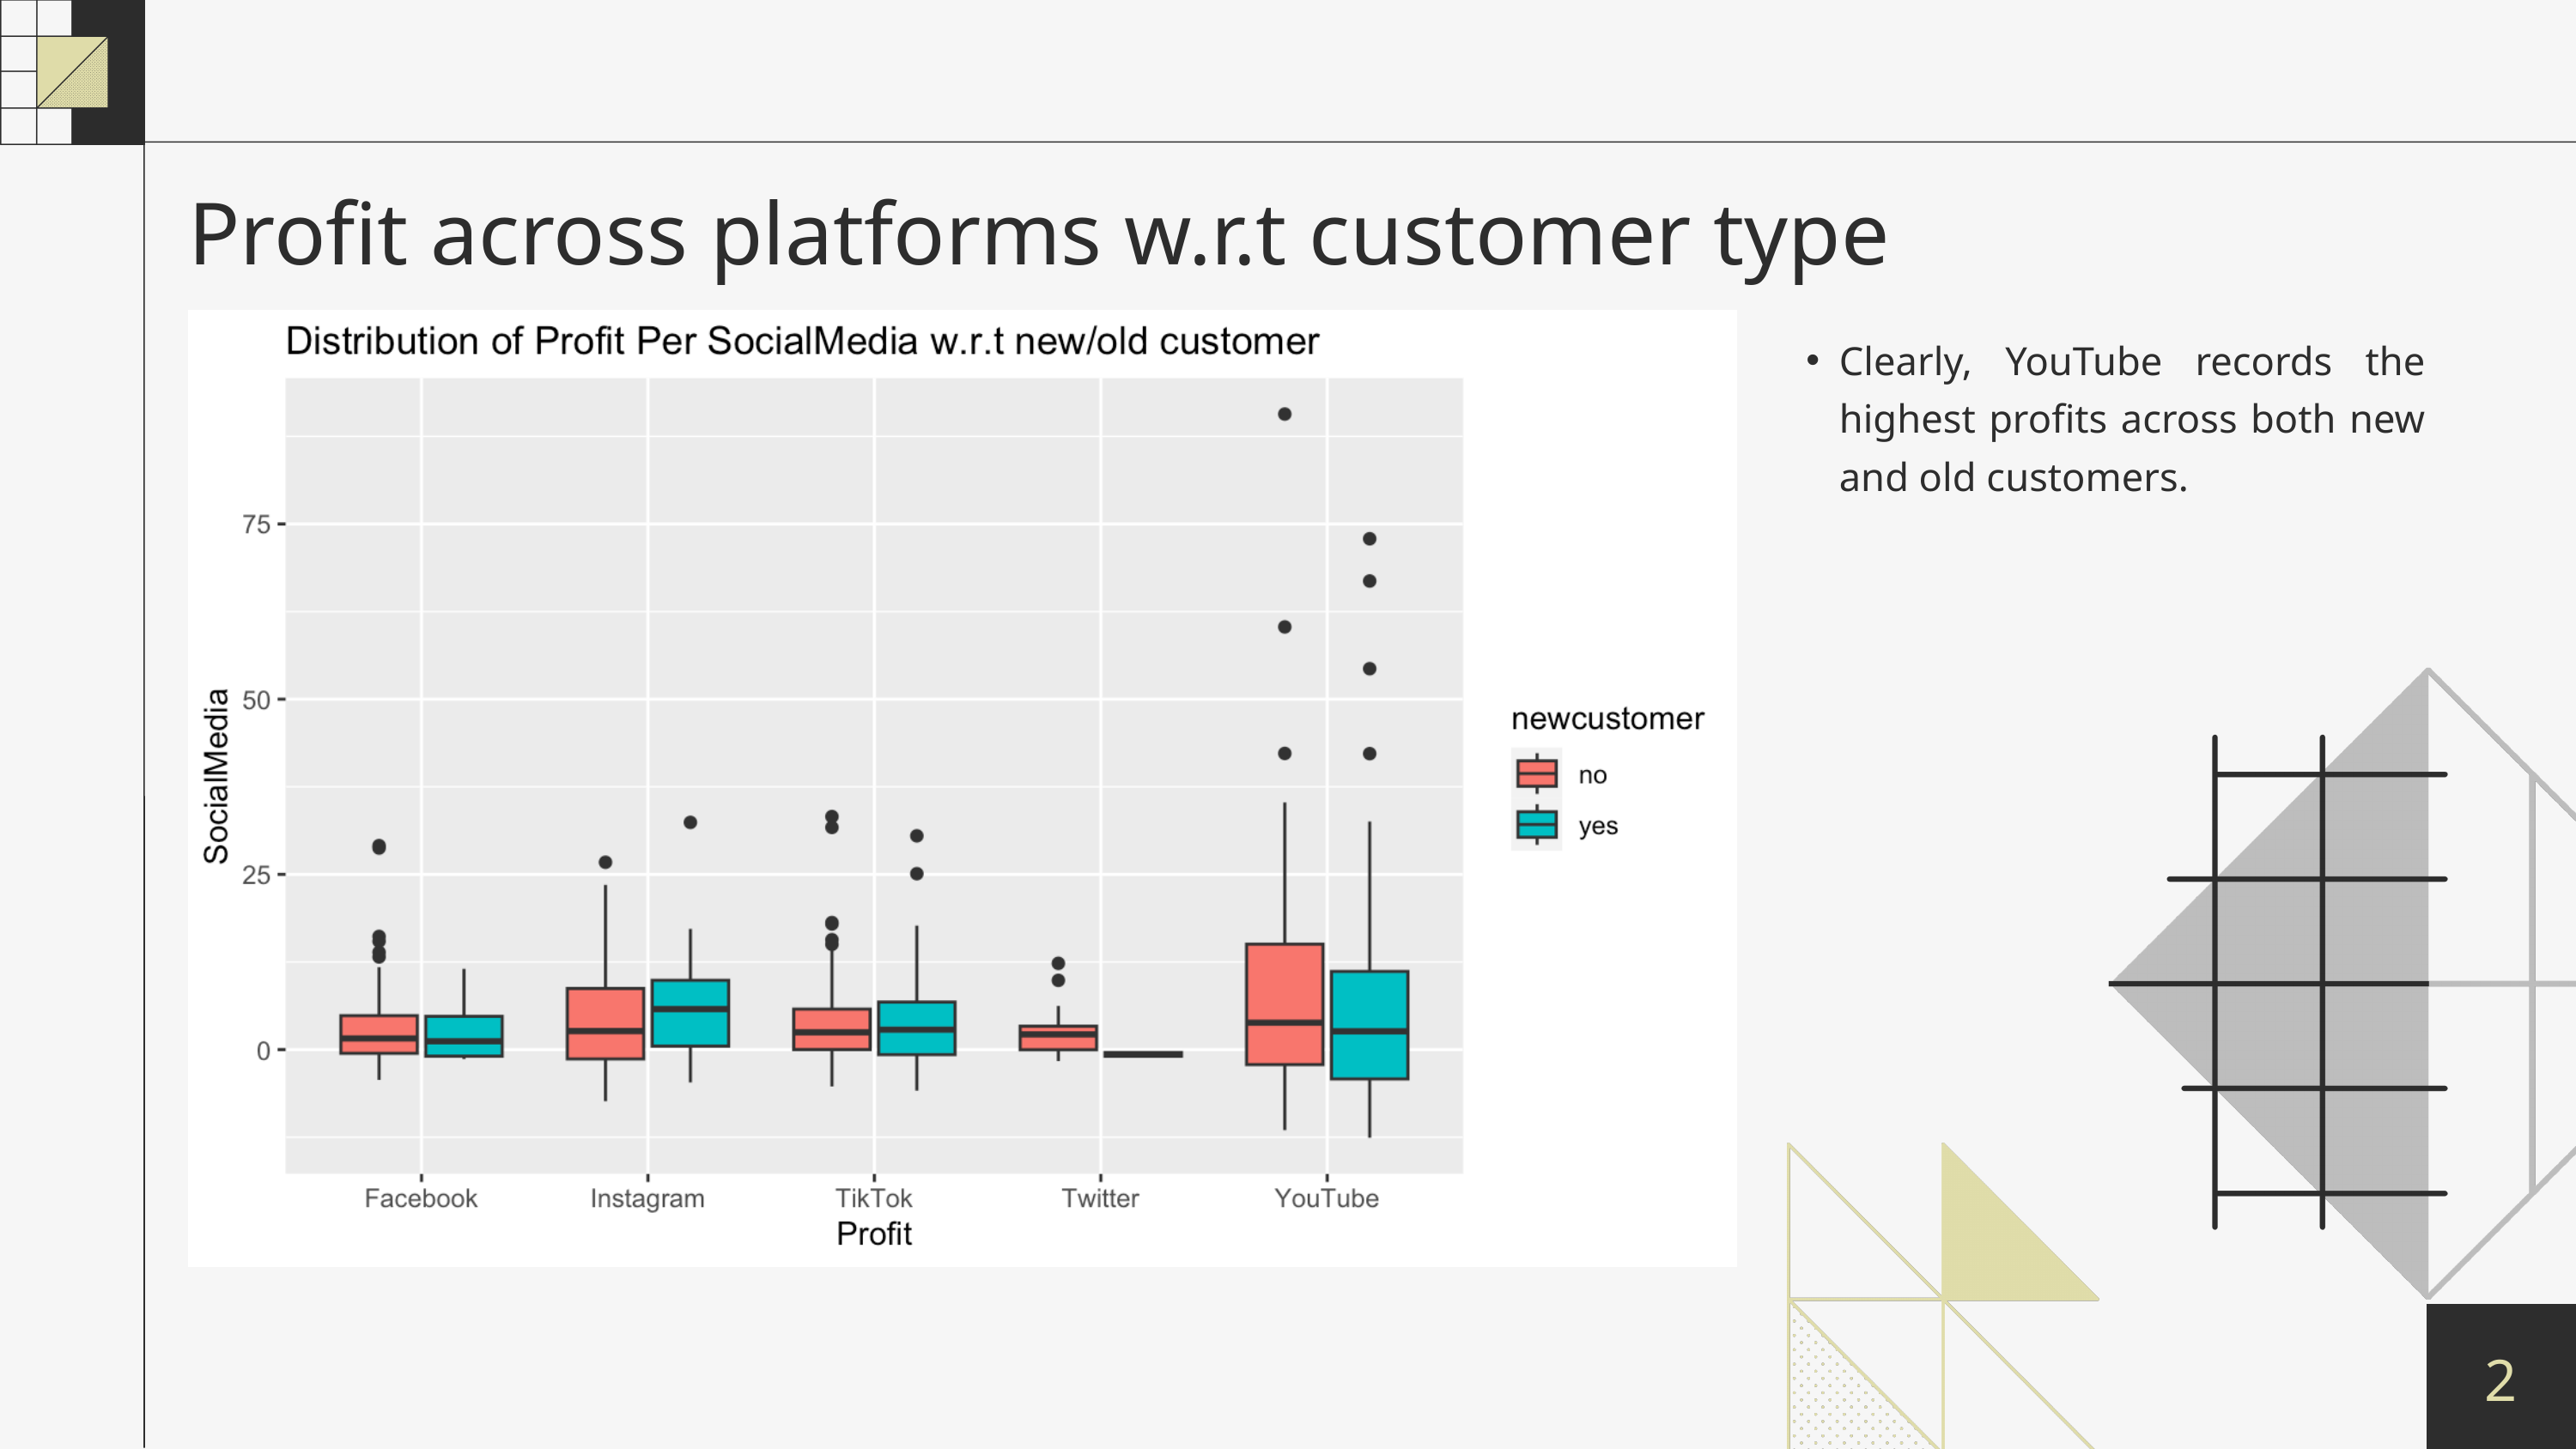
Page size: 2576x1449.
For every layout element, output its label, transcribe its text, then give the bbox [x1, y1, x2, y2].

picture [1786, 1143, 2099, 1449]
picture [0, 0, 145, 145]
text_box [2426, 1307, 2576, 1449]
text_box Clearly, YouTube records the highest profits across both new and old customers. [1772, 324, 2426, 500]
picture [188, 310, 1738, 1267]
picture [2108, 667, 2576, 1300]
text_box Profit across platforms w.r.t customer type [188, 161, 2335, 282]
